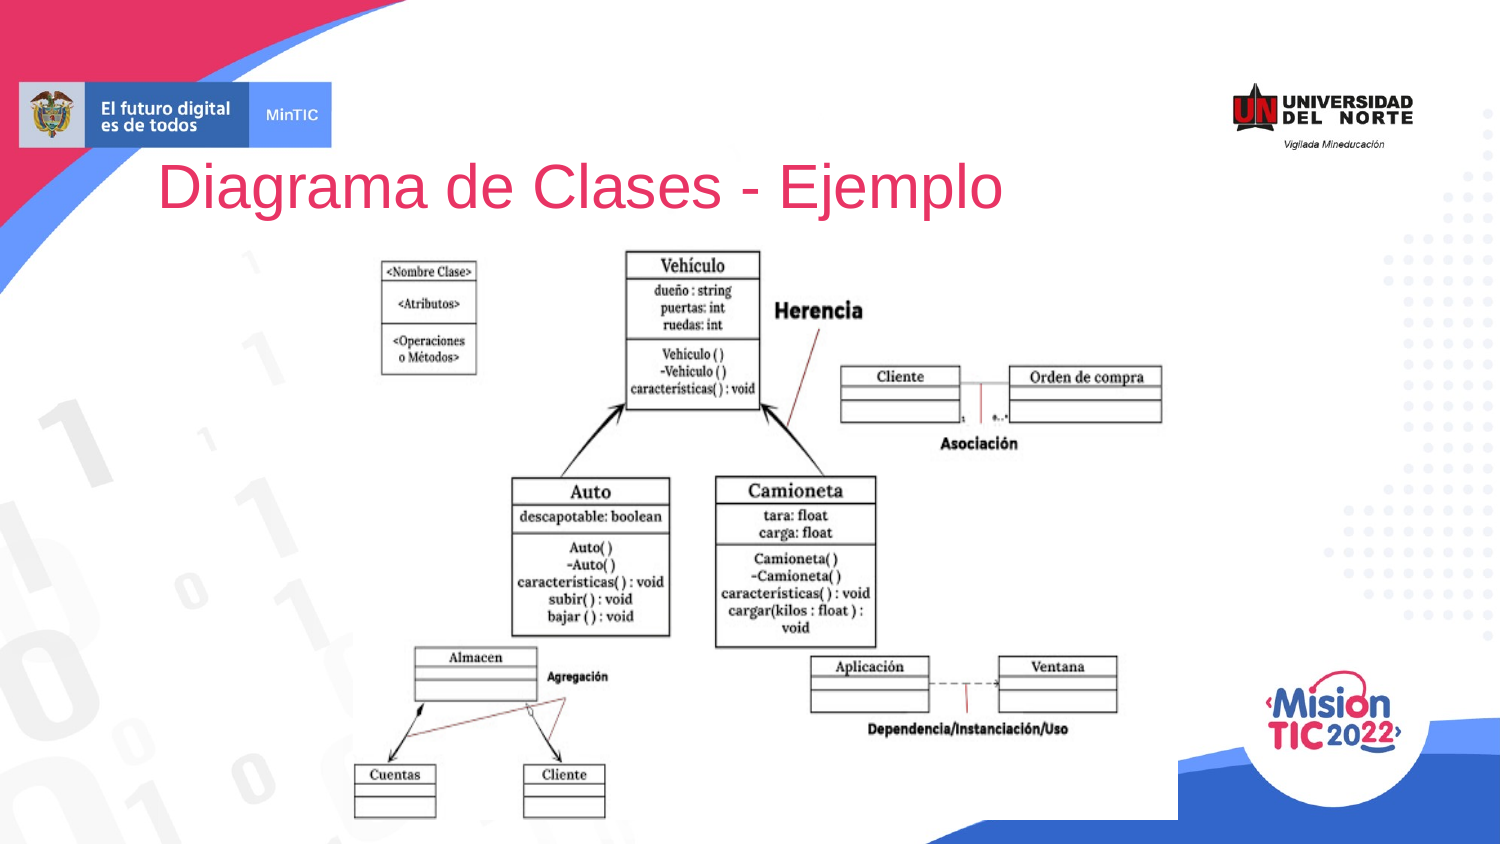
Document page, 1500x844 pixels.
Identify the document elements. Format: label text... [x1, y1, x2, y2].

text_box Diagrama de Clases - Ejemplo [146, 48, 1385, 228]
picture [0, 0, 1500, 844]
